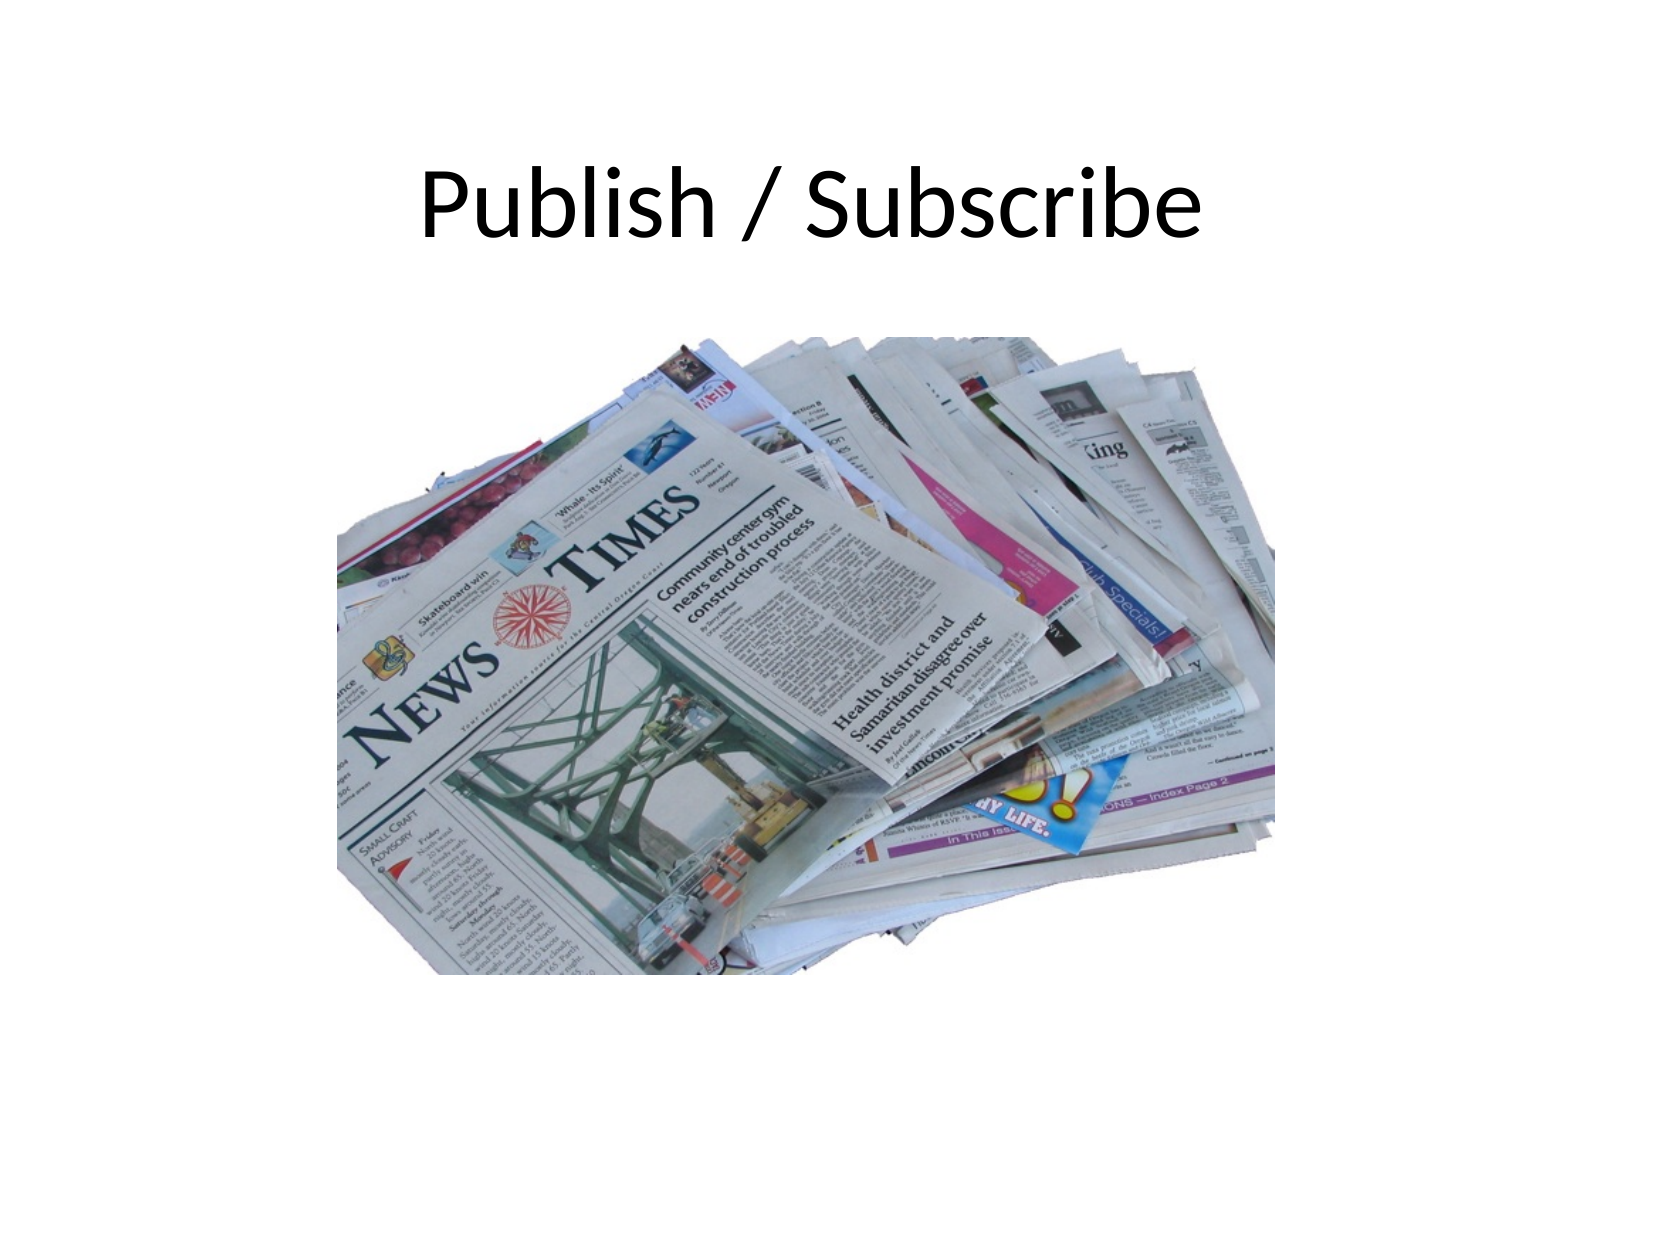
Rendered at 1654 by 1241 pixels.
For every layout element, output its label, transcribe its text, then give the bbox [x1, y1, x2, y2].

title Publish / Subscribe [117, 112, 1506, 281]
picture [337, 337, 1276, 976]
